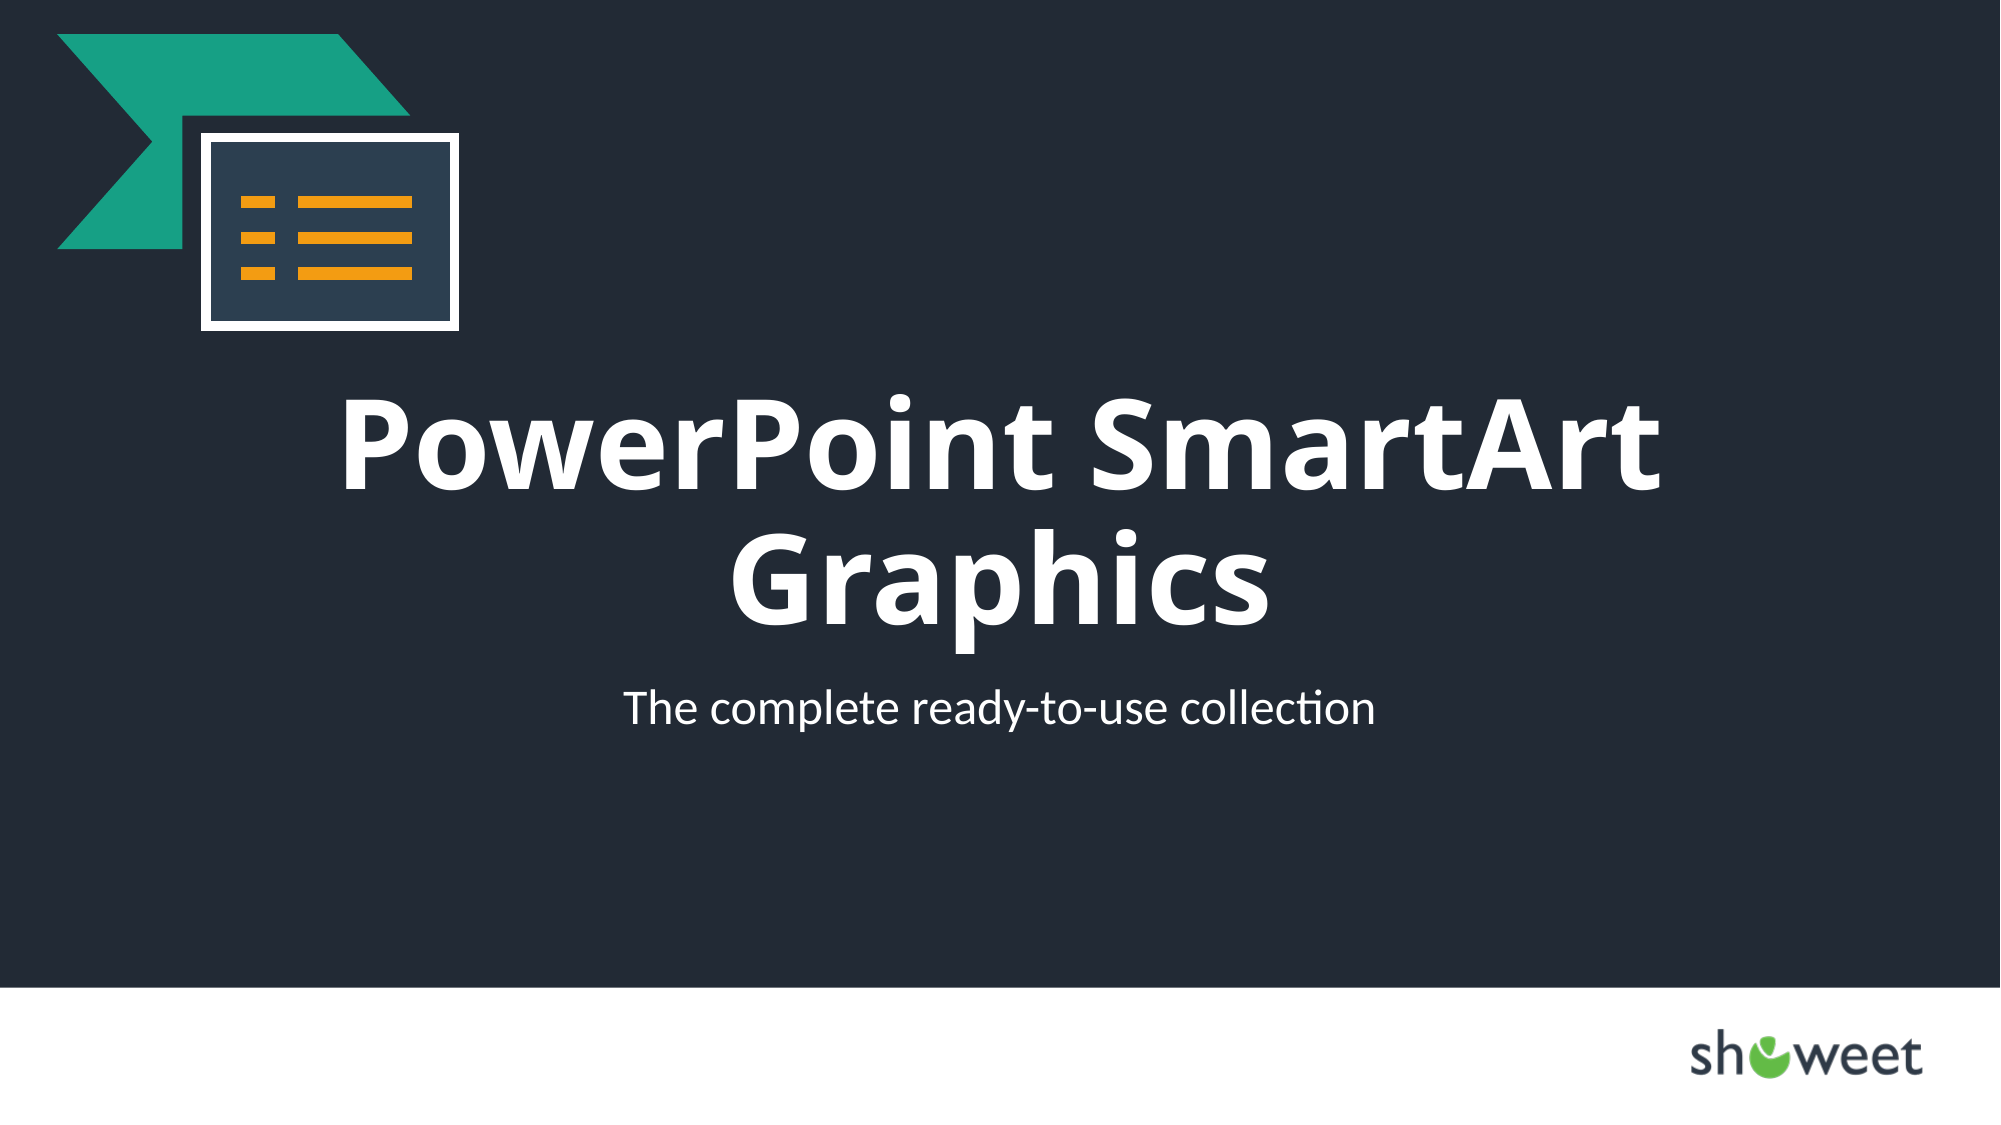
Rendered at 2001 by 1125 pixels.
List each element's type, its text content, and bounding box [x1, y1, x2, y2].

picture [1673, 1019, 1941, 1094]
title PowerPoint SmartArt Graphics [249, 267, 1750, 659]
subtitle The complete ready-to-use collection [249, 673, 1750, 946]
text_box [57, 34, 455, 327]
